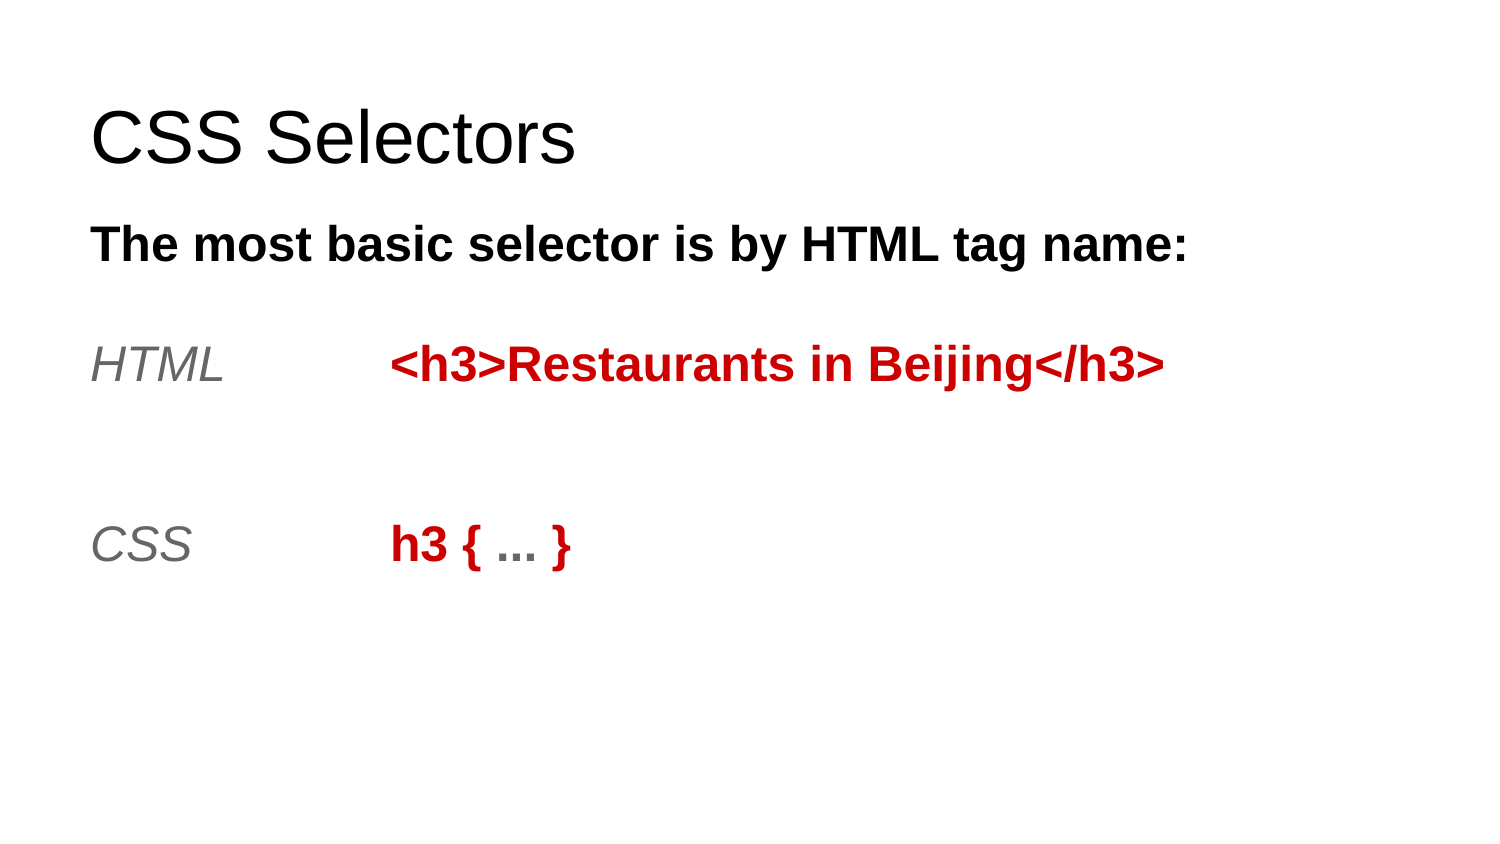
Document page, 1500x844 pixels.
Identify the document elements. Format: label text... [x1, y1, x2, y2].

list The most basic selector is by HTML tag name: HTML <h3>Restaurants in Beijing</h3> CSS h3 { ... } [75, 196, 1425, 808]
title CSS Selectors [75, 52, 1425, 194]
